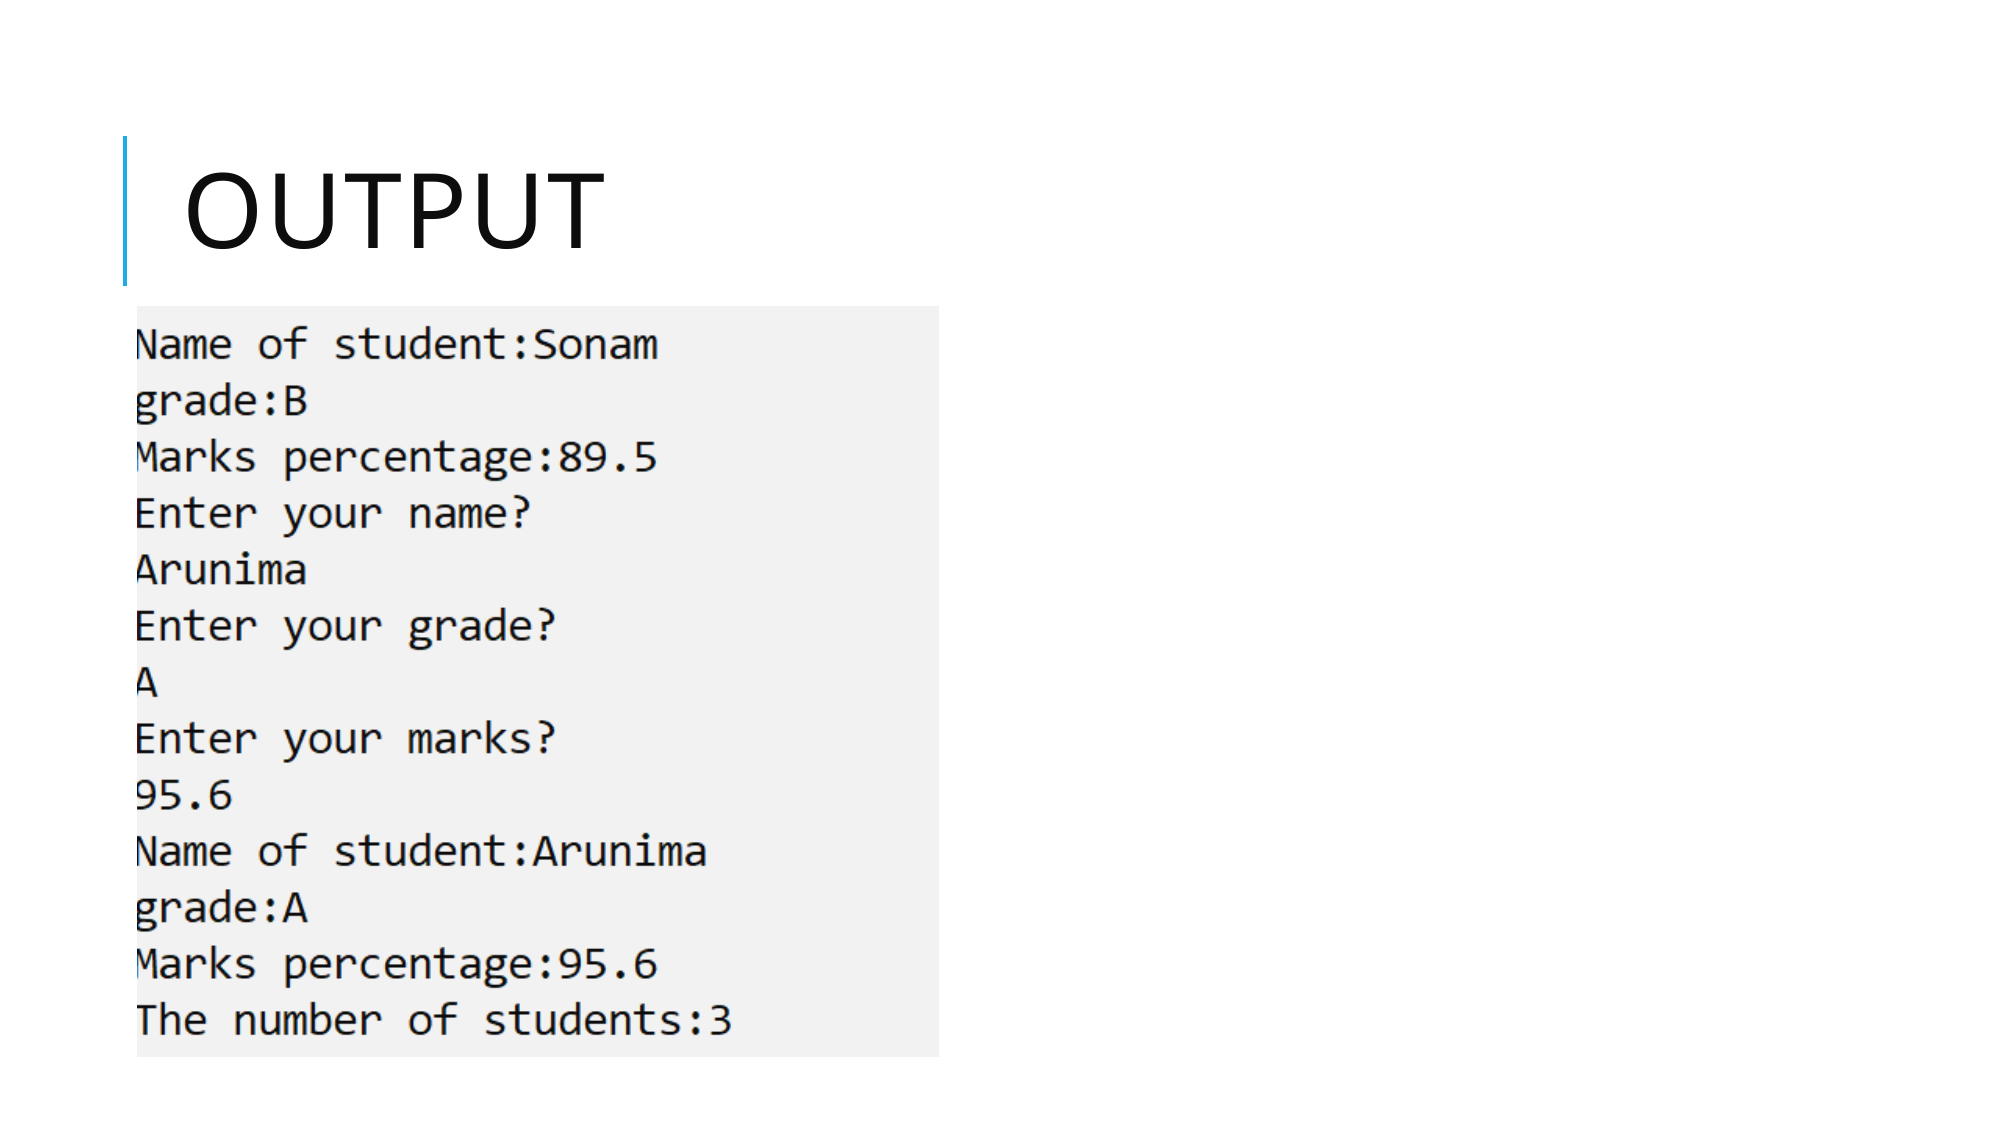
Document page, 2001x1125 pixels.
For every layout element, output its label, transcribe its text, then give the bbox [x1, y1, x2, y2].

title output [168, 96, 1763, 342]
picture [137, 306, 940, 1058]
